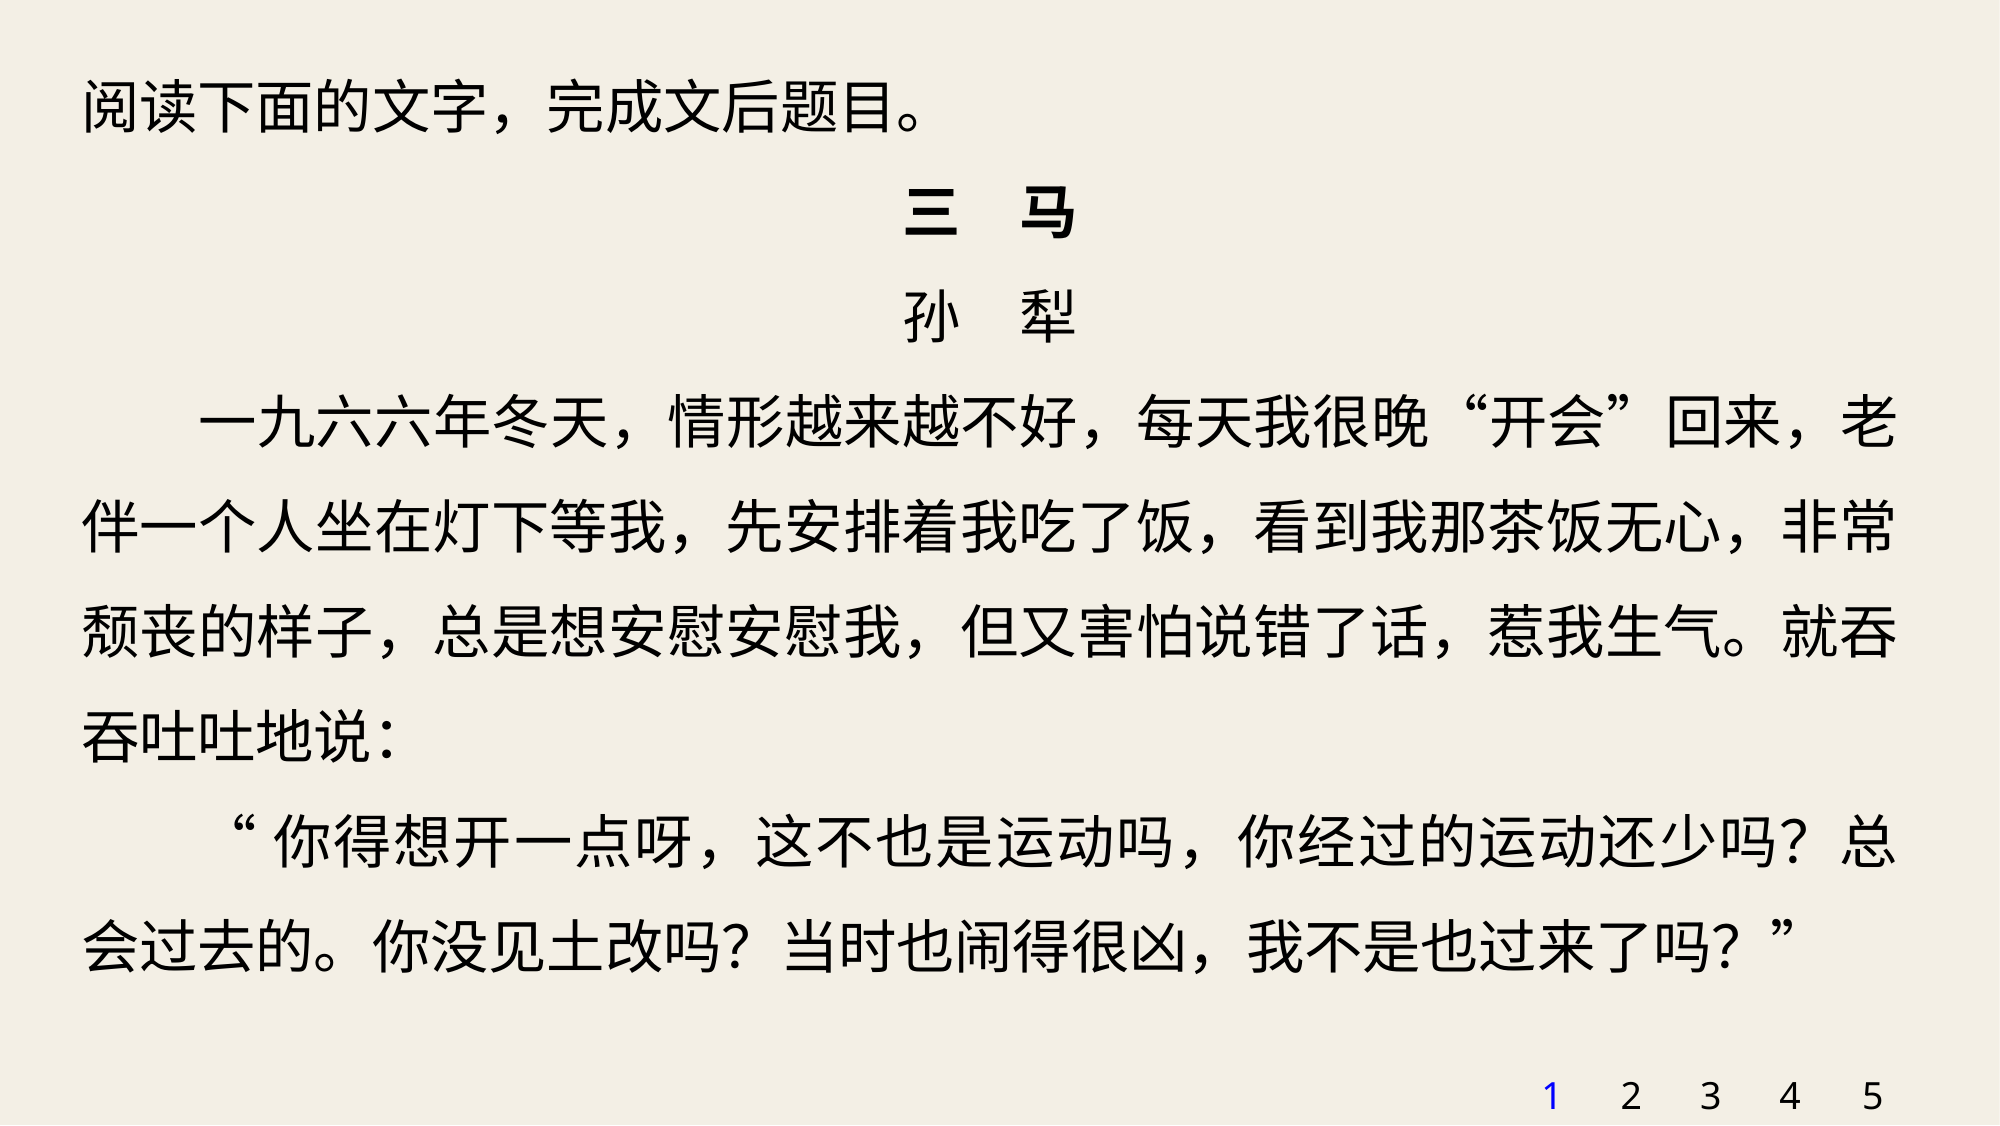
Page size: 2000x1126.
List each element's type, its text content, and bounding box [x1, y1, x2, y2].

text_box 5 [1840, 1046, 1906, 1126]
text_box 2 [1598, 1046, 1664, 1126]
text_box 4 [1757, 1046, 1823, 1126]
text_box 3 [1678, 1046, 1744, 1126]
text_box 1 [1519, 1046, 1585, 1126]
text_box 阅读下面的文字，完成文后题目。 三 马 孙 犁 一九六六年冬天，情形越来越不好，每天我很晚“开会”回来，老伴一个人坐在灯下等我，先安排着我吃了饭，看到我那茶饭无心，非常颓丧的样子，总是想安慰安慰我，但又害怕说错了话，惹我生气。就吞吞吐吐地说： “你得想开一点呀，这不也是运动吗，你经过的运动还少吗？总会过去的。你没见土改吗？当时也闹得很凶，我不是也过来了吗？” [61, 25, 1919, 990]
